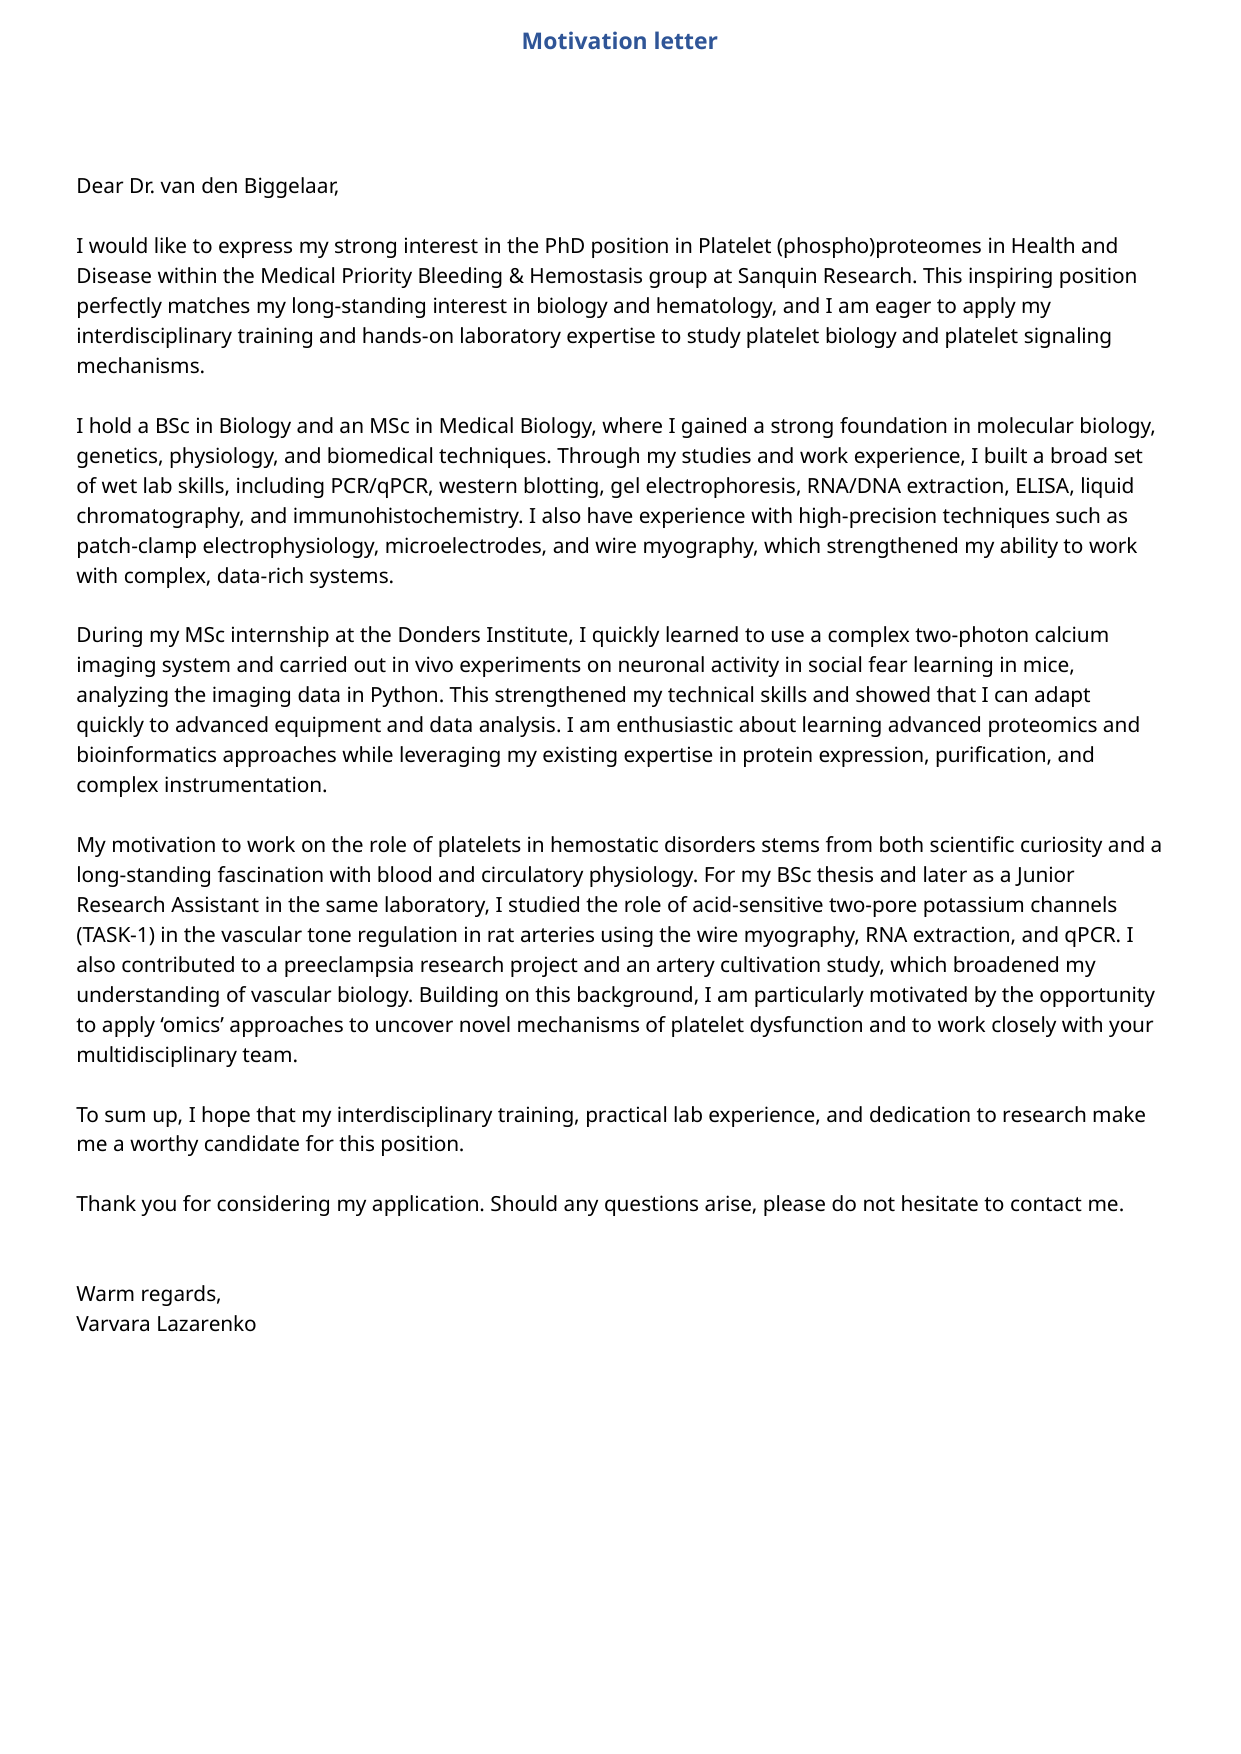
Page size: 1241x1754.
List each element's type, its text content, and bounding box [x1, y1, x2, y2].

text_box Dear Dr. van den Biggelaar, I would like to express my strong interest in the PhD position in Platelet (phospho)proteomes in Health and Disease within the Medical Priority Bleeding & Hemostasis group at Sanquin Research. This inspiring position perfectly matches my long-standing interest in biology and hematology, and I am eager to apply my interdisciplinary training and hands-on laboratory expertise to study platelet biology and platelet signaling mechanisms. I hold a BSc in Biology and an MSc in Medical Biology, where I gained a strong foundation in molecular biology, genetics, physiology, and biomedical techniques. Through my studies and work experience, I built a broad set of wet lab skills, including PCR/qPCR, western blotting, gel electrophoresis, RNA/DNA extraction, ELISA, liquid chromatography, and immunohistochemistry. I also have experience with high-precision techniques such as patch-clamp electrophysiology, microelectrodes, and wire myography, which strengthened my ability to work with complex, data-rich systems. During my MSc internship at the Donders Institute, I quickly learned to use a complex two-photon calcium imaging system and carried out in vivo experiments on neuronal activity in social fear learning in mice, analyzing the imaging data in Python. This strengthened my technical skills and showed that I can adapt quickly to advanced equipment and data analysis. I am enthusiastic about learning advanced proteomics and bioinformatics approaches while leveraging my existing expertise in protein expression, purification, and complex instrumentation. My motivation to work on the role of platelets in hemostatic disorders stems from both scientific curiosity and a long-standing fascination with blood and circulatory physiology. For my BSc thesis and later as a Junior Research Assistant in the same laboratory, I studied the role of acid-sensitive two-pore potassium channels (TASK-1) in the vascular tone regulation in rat arteries using the wire myography, RNA extraction, and qPCR. I also contributed to a preeclampsia research project and an artery cultivation study, which broadened my understanding of vascular biology. Building on this background, I am particularly motivated by the opportunity to apply ‘omics’ approaches to uncover novel mechanisms of platelet dysfunction and to work closely with your multidisciplinary team. To sum up, I hope that my interdisciplinary training, practical lab experience, and dedication to research make me a worthy candidate for this position. Thank you for considering my application. Should any questions arise, please do not hesitate to contact me. Warm regards, Varvara Lazarenko [66, 163, 1174, 1341]
text_box Motivation letter [353, 21, 887, 59]
